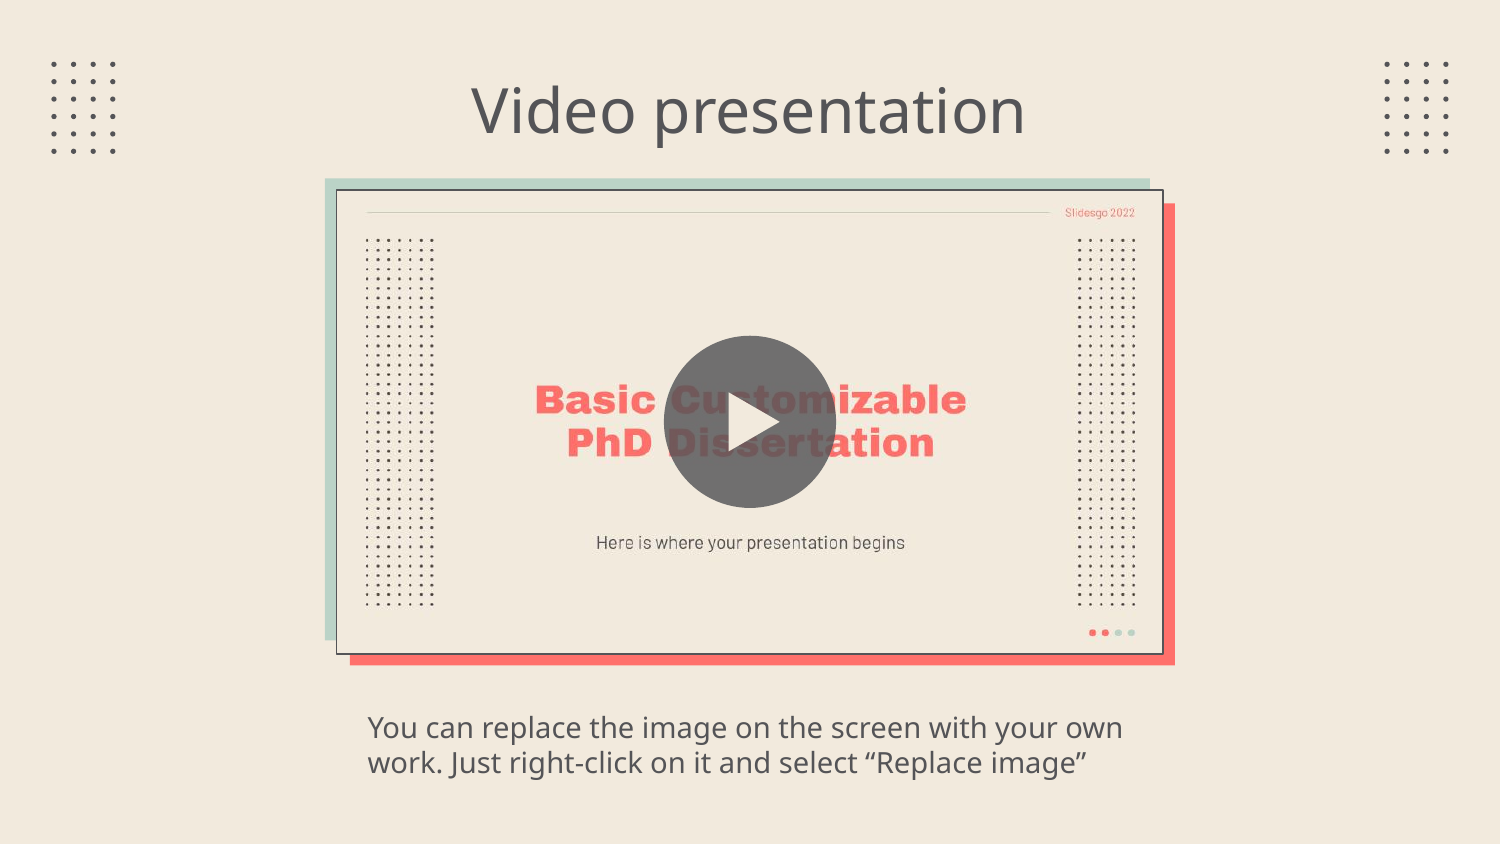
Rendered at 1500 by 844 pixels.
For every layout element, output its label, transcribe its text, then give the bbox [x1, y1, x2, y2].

text_box [324, 178, 1150, 641]
title Video presentation [118, 60, 1382, 155]
picture [337, 190, 1163, 654]
subtitle You can replace the image on the screen with your own work. Just right-click on it and select “Replace image” [367, 695, 1133, 771]
text_box [349, 203, 1175, 666]
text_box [663, 335, 837, 509]
